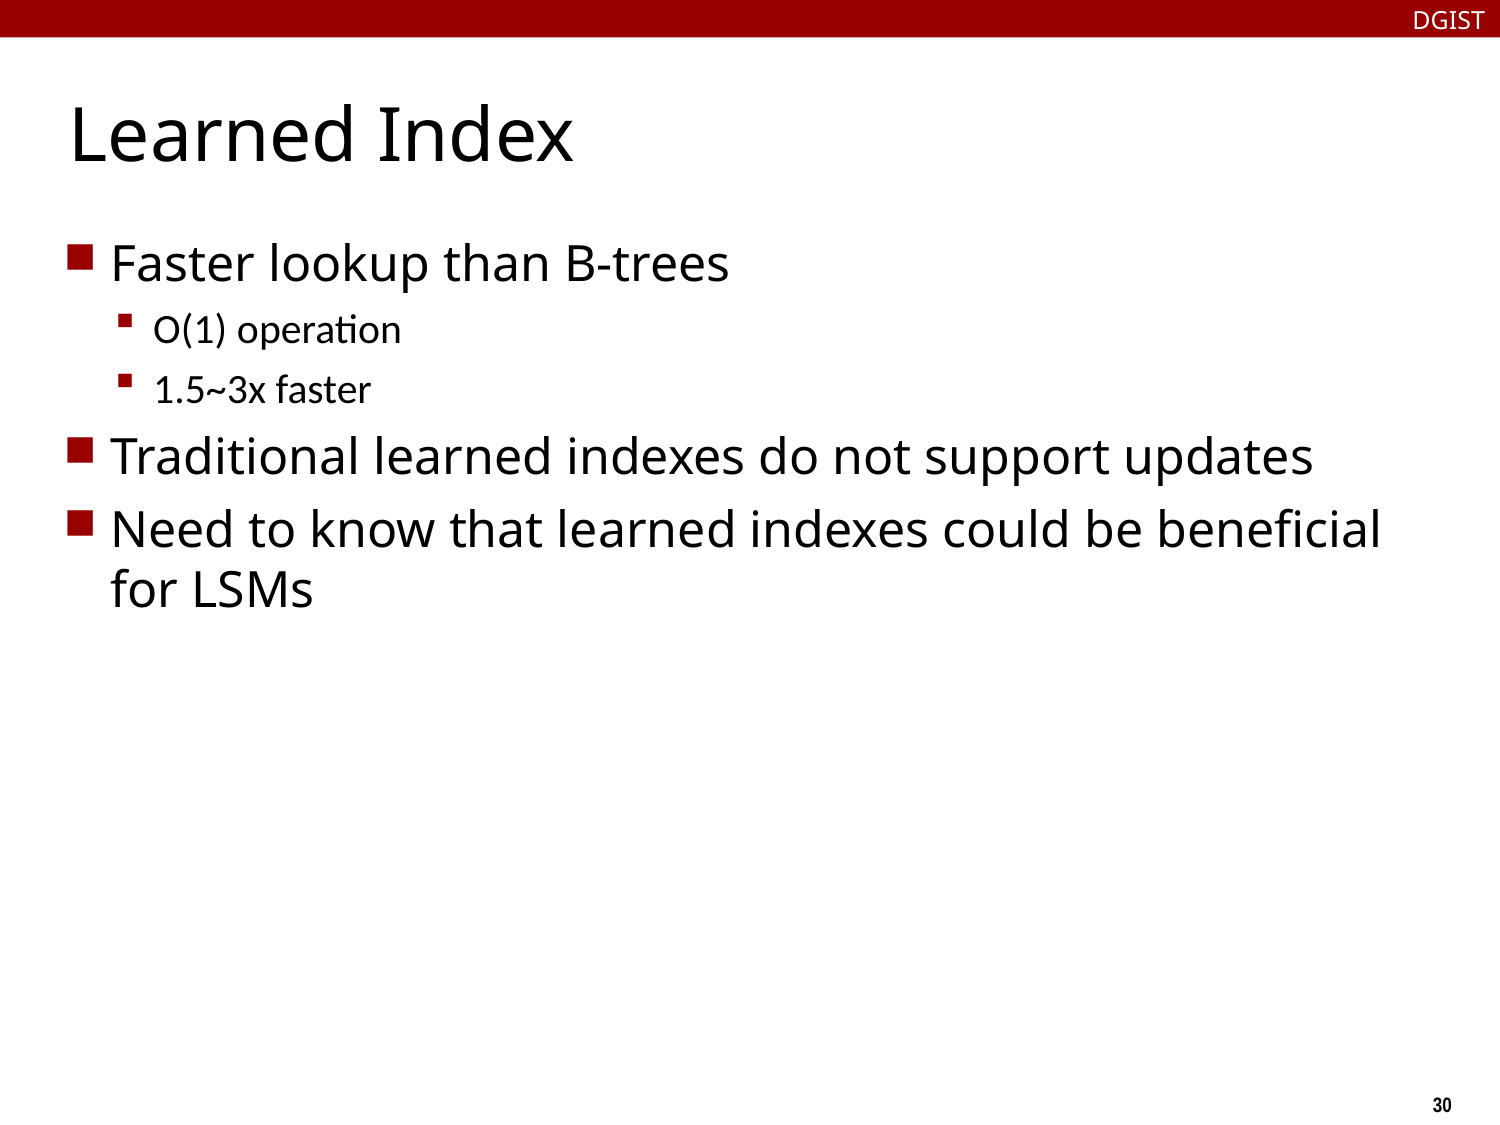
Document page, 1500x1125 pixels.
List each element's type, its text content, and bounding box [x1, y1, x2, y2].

text_box DGIST [1412, 4, 1500, 34]
text_box Faster lookup than B-trees O(1) operation 1.5~3x faster Traditional learned indexes do not support updates Need to know that learned indexes could be beneficial for LSMs [62, 224, 1438, 563]
title Learned Index [62, 41, 1438, 222]
text_box [0, 0, 1500, 38]
